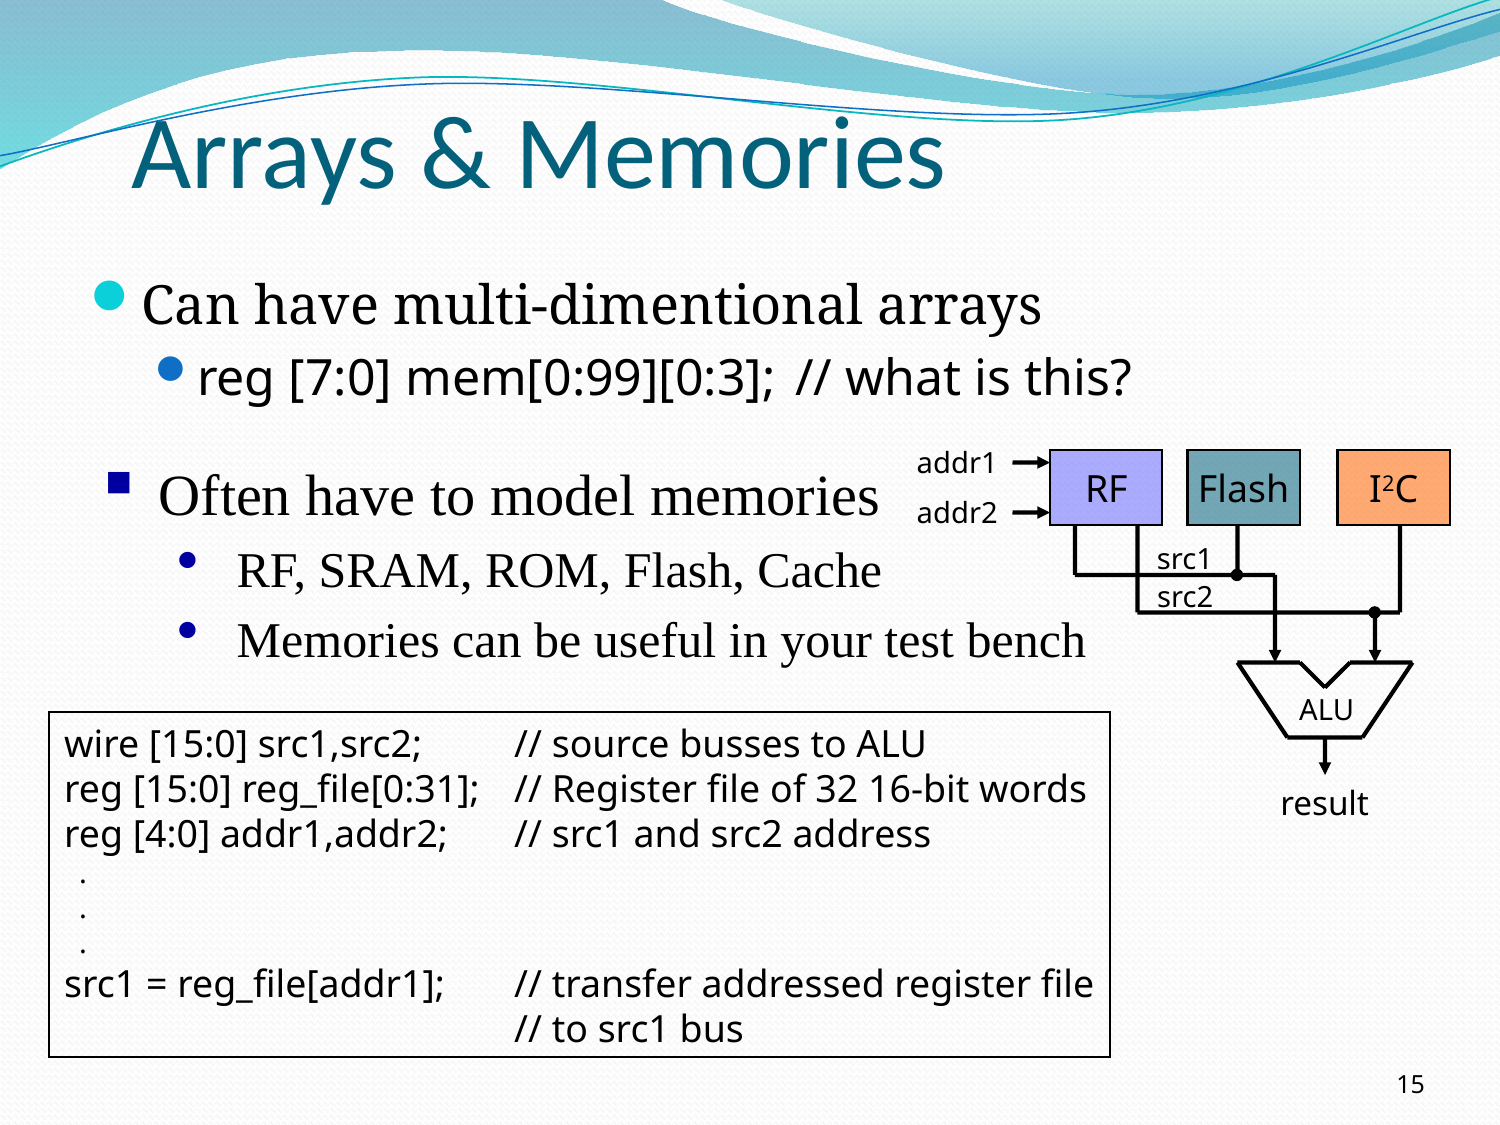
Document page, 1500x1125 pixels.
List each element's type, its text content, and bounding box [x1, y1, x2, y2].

slide_number 15 [1299, 1042, 1425, 1103]
text_box [893, 712, 1110, 841]
text_box Often have to model memories RF, SRAM, ROM, Flash, Cache Memories can be useful in your test bench [87, 450, 892, 650]
text_box wire [15:0] src1,src2; // source busses to ALU reg [15:0] reg_file[0:31]; // Register file of 32 16-bit words reg [4:0] addr1,addr2; // src1 and src2 address . . . src1 = reg_file[addr1]; // transfer addressed register file // to src1 bus [49, 712, 1110, 1058]
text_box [899, 437, 1451, 831]
list Can have multi-dimentional arrays reg [7:0] mem[0:99][0:3]; // what is this? [75, 262, 1425, 463]
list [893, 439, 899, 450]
title Arrays & Memories [131, 21, 1107, 210]
